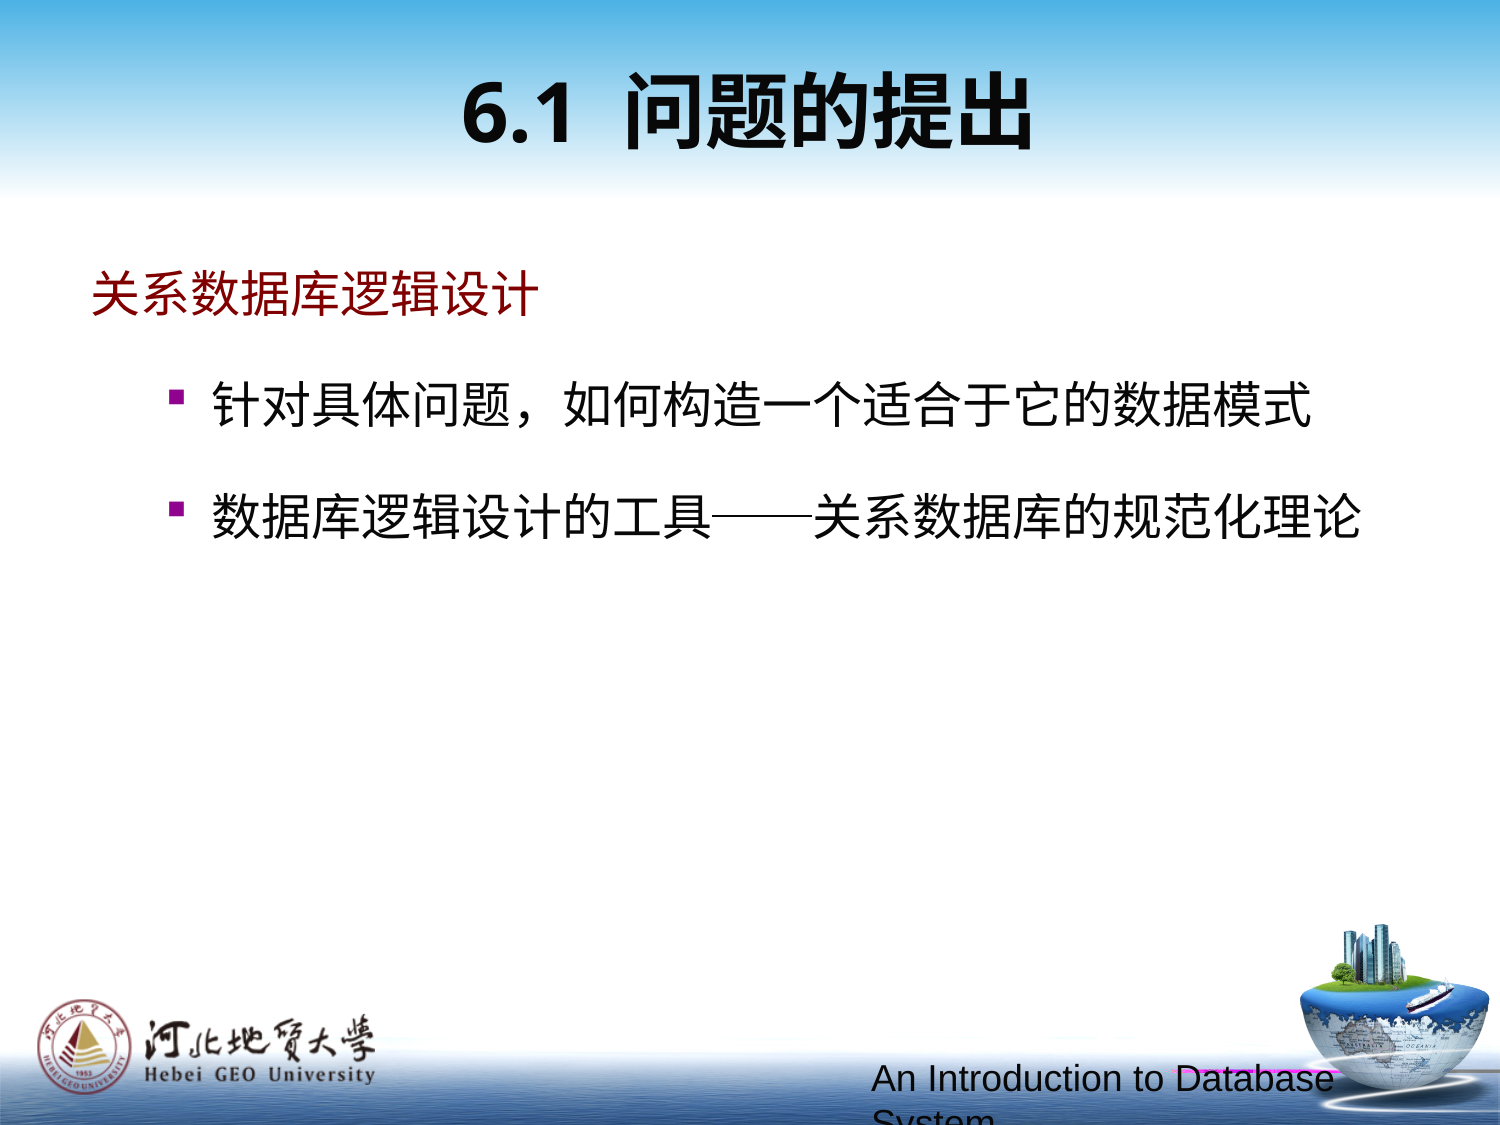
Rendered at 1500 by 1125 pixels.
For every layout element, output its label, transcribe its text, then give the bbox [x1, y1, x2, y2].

picture [0, 970, 1500, 1125]
text_box An Introduction to Database System [856, 1046, 1447, 1100]
title 6.1 问题的提出 [74, 37, 1426, 181]
list 关系数据库逻辑设计 针对具体问题，如何构造一个适合于它的数据模式 数据库逻辑设计的工具──关系数据库的规范化理论 [74, 212, 1426, 1038]
